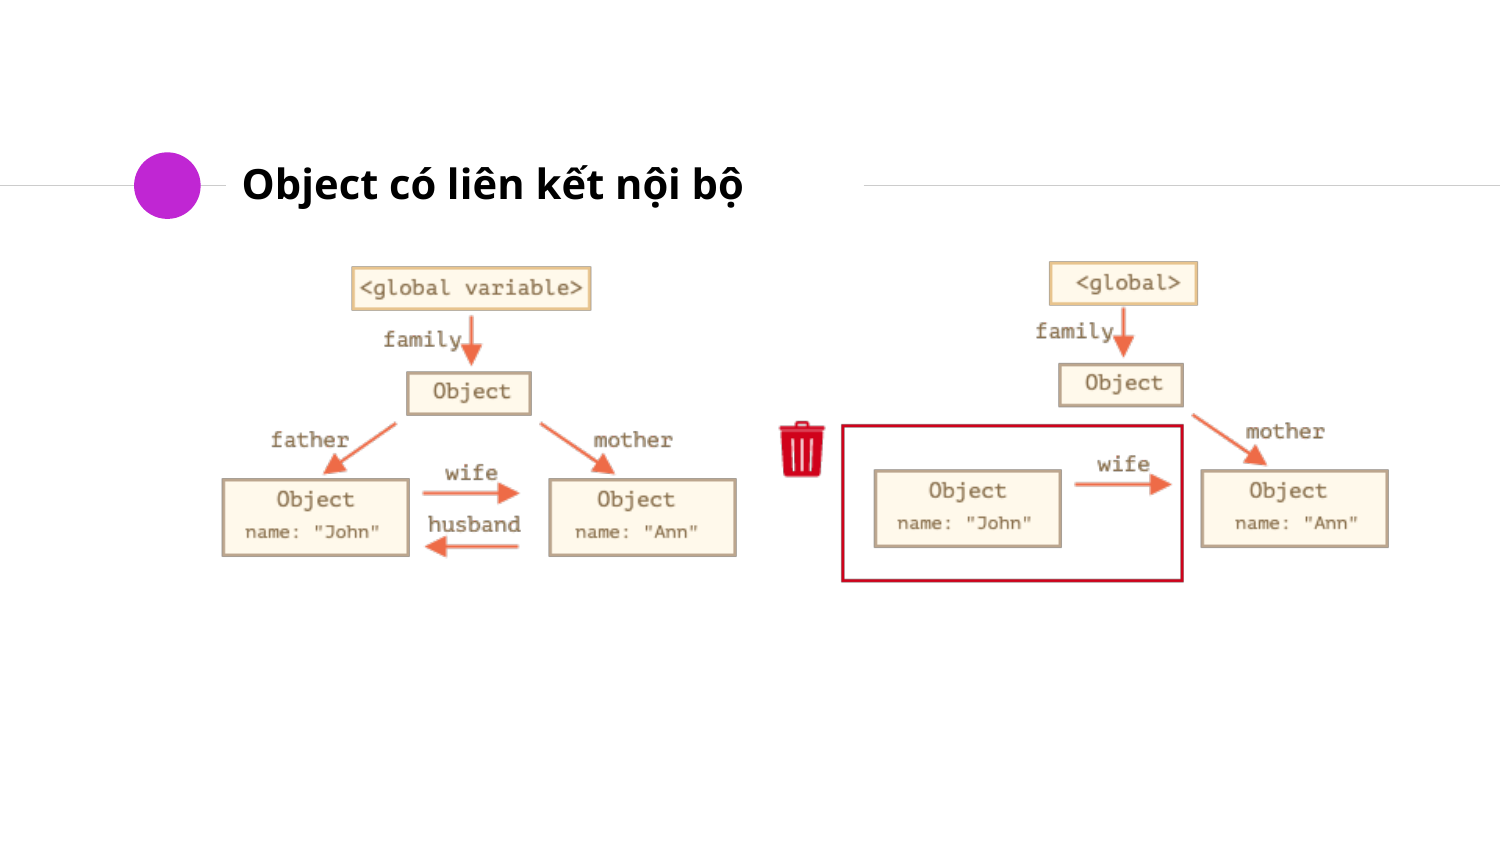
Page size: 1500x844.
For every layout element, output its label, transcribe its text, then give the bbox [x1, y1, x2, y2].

picture [216, 248, 744, 568]
title Object có liên kết nội bộ [226, 146, 949, 219]
picture [767, 243, 1392, 596]
